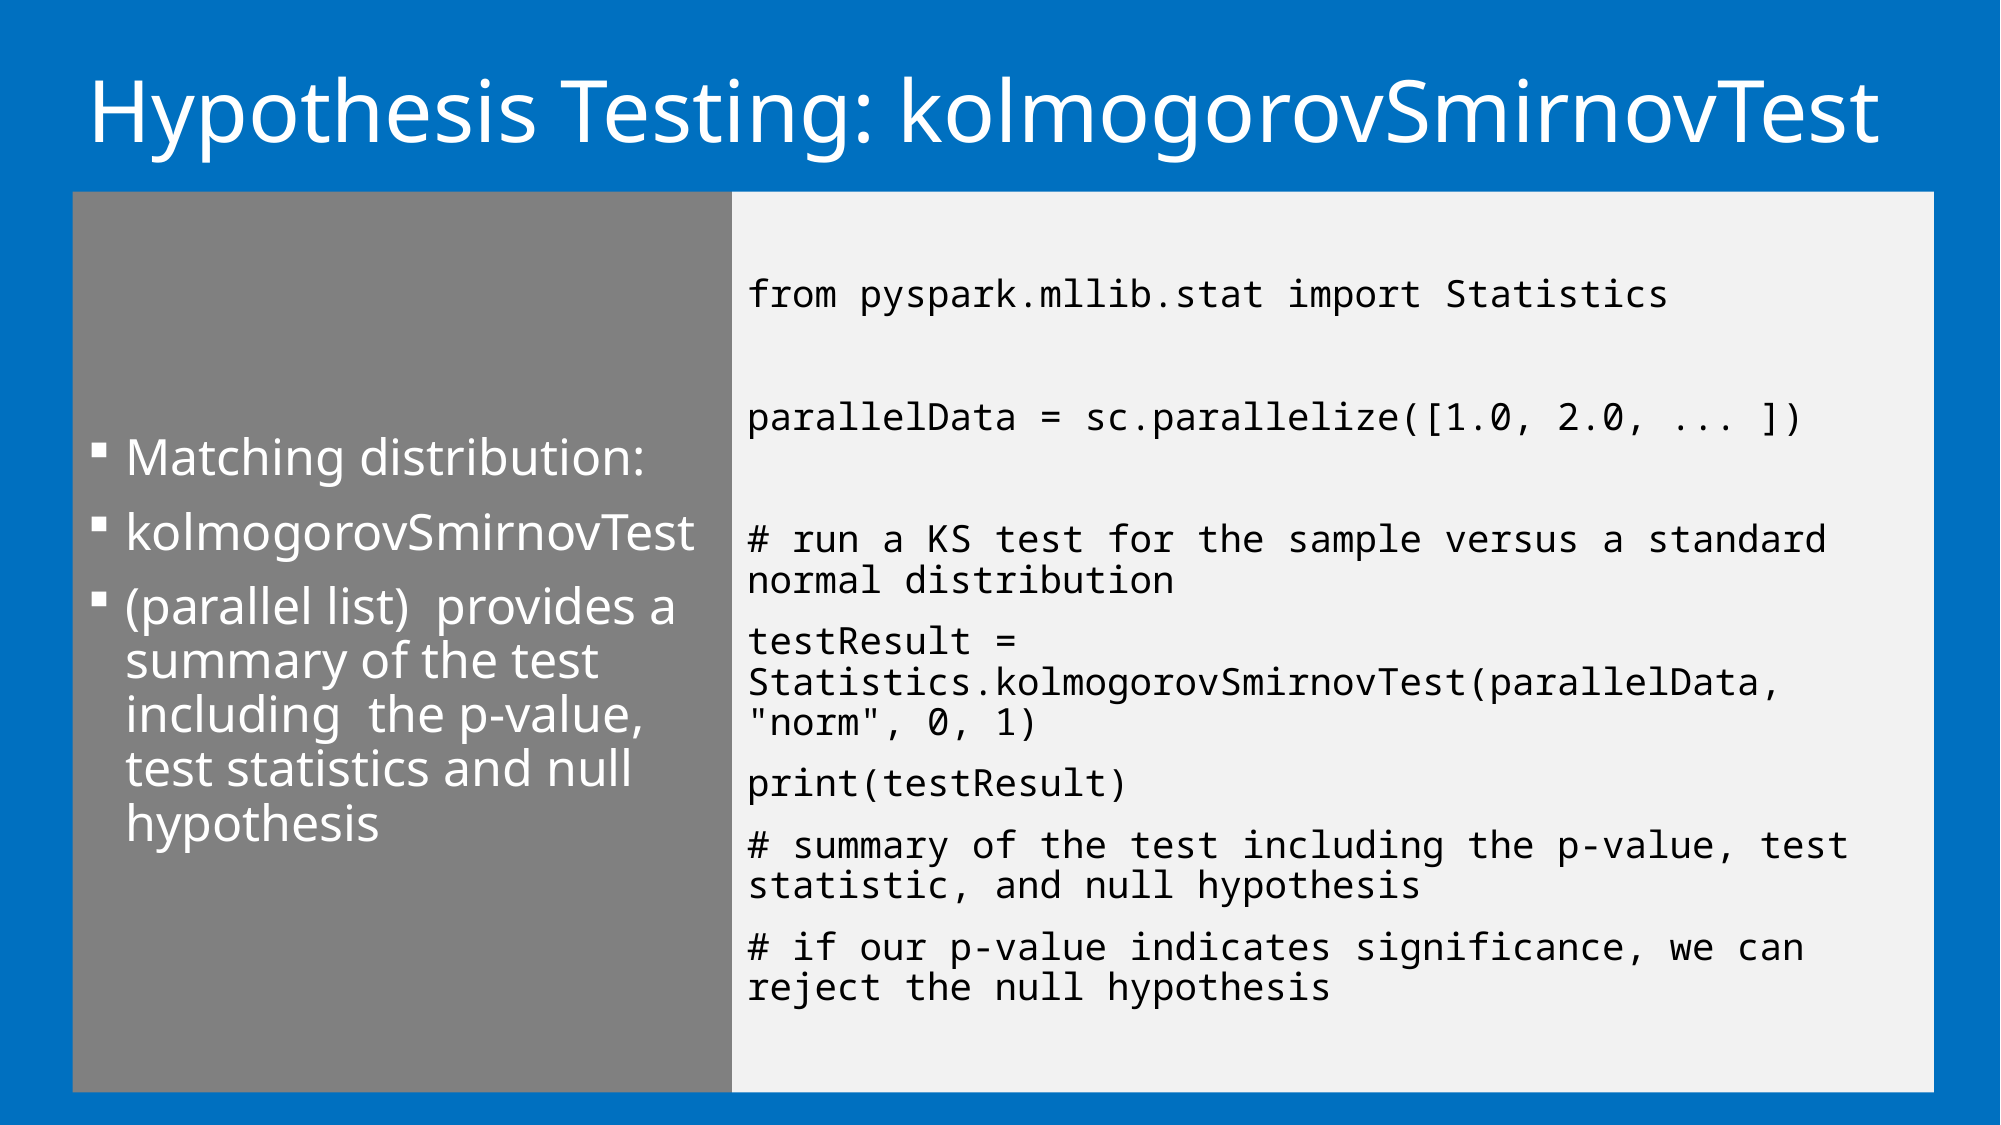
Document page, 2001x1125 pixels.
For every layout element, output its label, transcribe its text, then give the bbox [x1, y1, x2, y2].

list from pyspark.mllib.stat import Statistics parallelData = sc.parallelize([1.0, 2.0, ... ]) # run a KS test for the sample versus a standard normal distribution testResult = Statistics.kolmogorovSmirnovTest(parallelData, "norm", 0, 1) print(testResult) # summary of the test including the p-value, test statistic, and null hypothesis # if our p-value indicates significance, we can reject the null hypothesis [732, 191, 1934, 1093]
list Matching distribution: kolmogorovSmirnovTest (parallel list) provides a summary of the test including the p-value, test statistics and null hypothesis [72, 191, 732, 1093]
title Hypothesis Testing: kolmogorovSmirnovTest [72, 59, 1934, 170]
